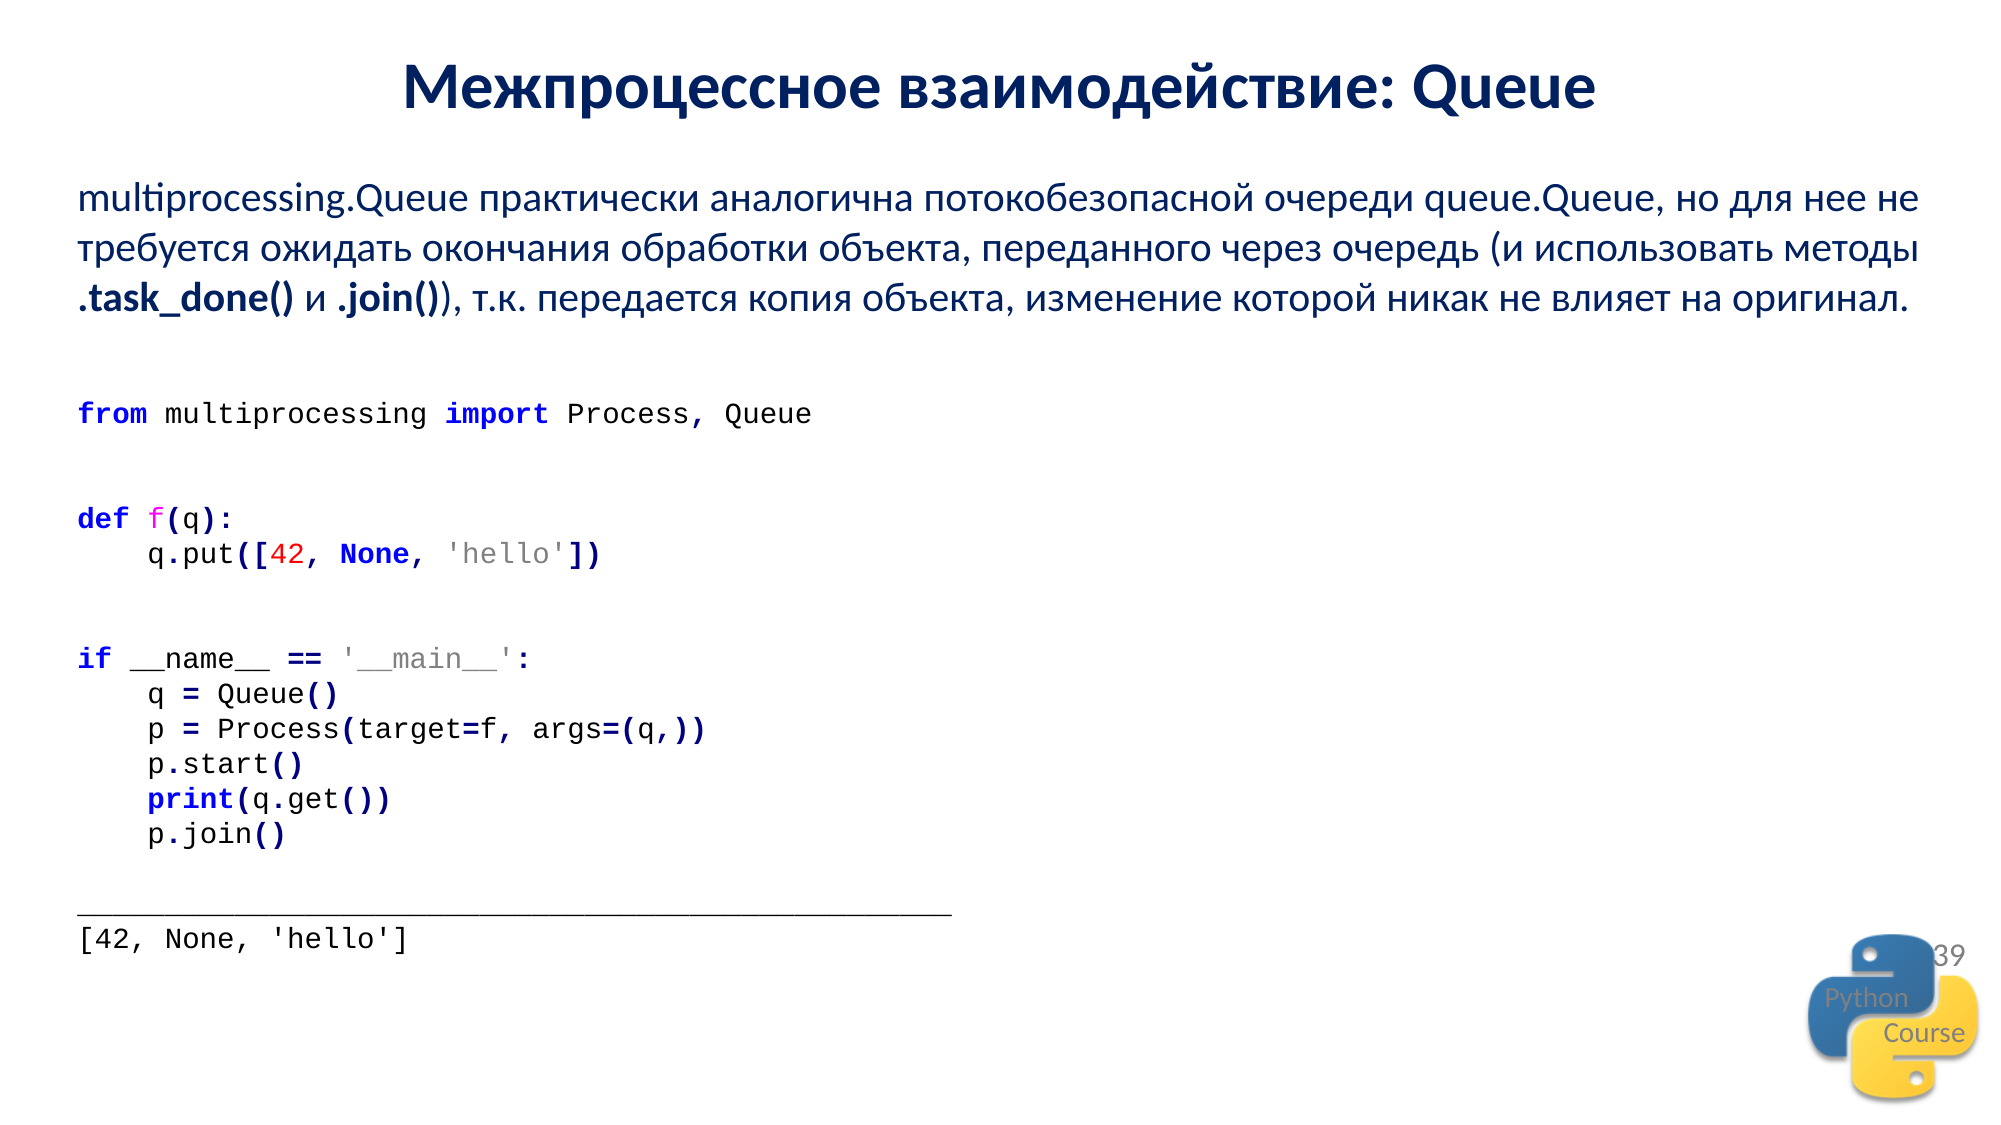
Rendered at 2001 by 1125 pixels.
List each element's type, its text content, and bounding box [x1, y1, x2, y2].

picture [1801, 932, 1985, 1110]
title Межпроцессное взаимодействие: Queue [0, 34, 2000, 149]
text_box multiprocessing.Queue практически аналогична потокобезопасной очереди queue.Queue, но для нее не требуется ожидать окончания обработки объекта, переданного через очередь (и использовать методы .task_done() и .join()), т.к. передается копия объекта, изменение которой никак не влияет на оригинал. from multiprocessing import Process, Queue def f(q): q.put([42, None, 'hello']) if __name__ == '__main__': q = Queue() p = Process(target=f, args=(q,)) p.start() print(q.get()) p.join() __________________________________________________ [42, None, 'hello'] [62, 162, 1936, 1097]
picture [1936, 947, 1945, 964]
